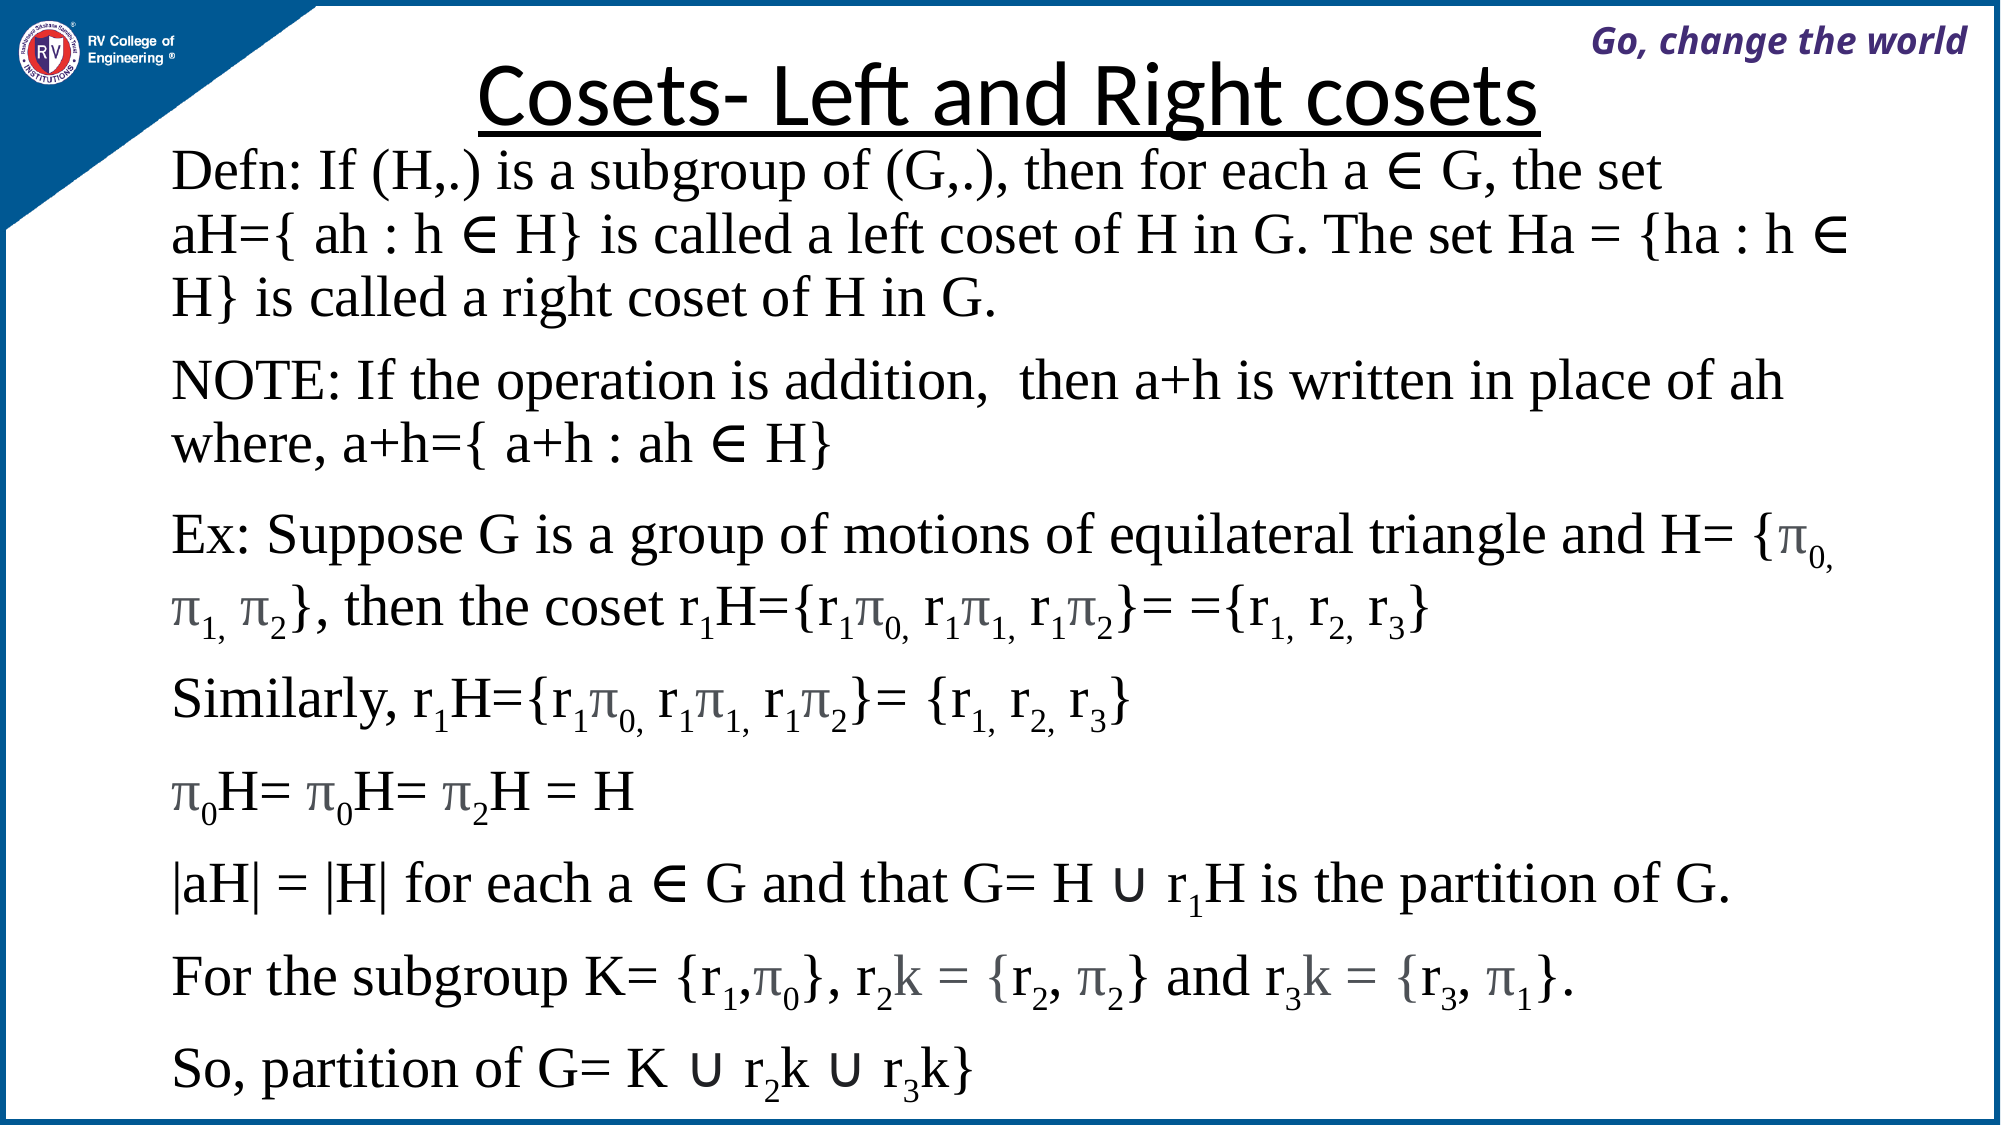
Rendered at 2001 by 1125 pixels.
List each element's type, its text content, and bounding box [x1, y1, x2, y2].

list Defn: If (H,.) is a subgroup of (G,.), then for each a ∈ G, the set aH={ ah : h ∈ H} is called a left coset of H in G. The set Ha = {ha : h ∈ H} is called a right coset of H in G. NOTE: If the operation is addition, then a+h is written in place of ah where, a+h={ a+h : ah ∈ H} Ex: Suppose G is a group of motions of equilateral triangle and H= {π0, π1, π2}, then the coset r1H={r1π0, r1π1, r1π2}= ={r1, r2, r3} Similarly, r1H={r1π0, r1π1, r1π2}= {r1, r2, r3} π0H= π0H= π2H = H |aH| = |H| for each a ∈ G and that G= H ∪ r1H is the partition of G. For the subgroup K= {r1,π0}, r2k = {r2, π2} and r3k = {r3, π1}. So, partition of G= K ∪ r2k ∪ r3k} [137, 132, 1878, 1066]
title Cosets- Left and Right cosets [137, 59, 1863, 132]
picture [2, 6, 316, 232]
